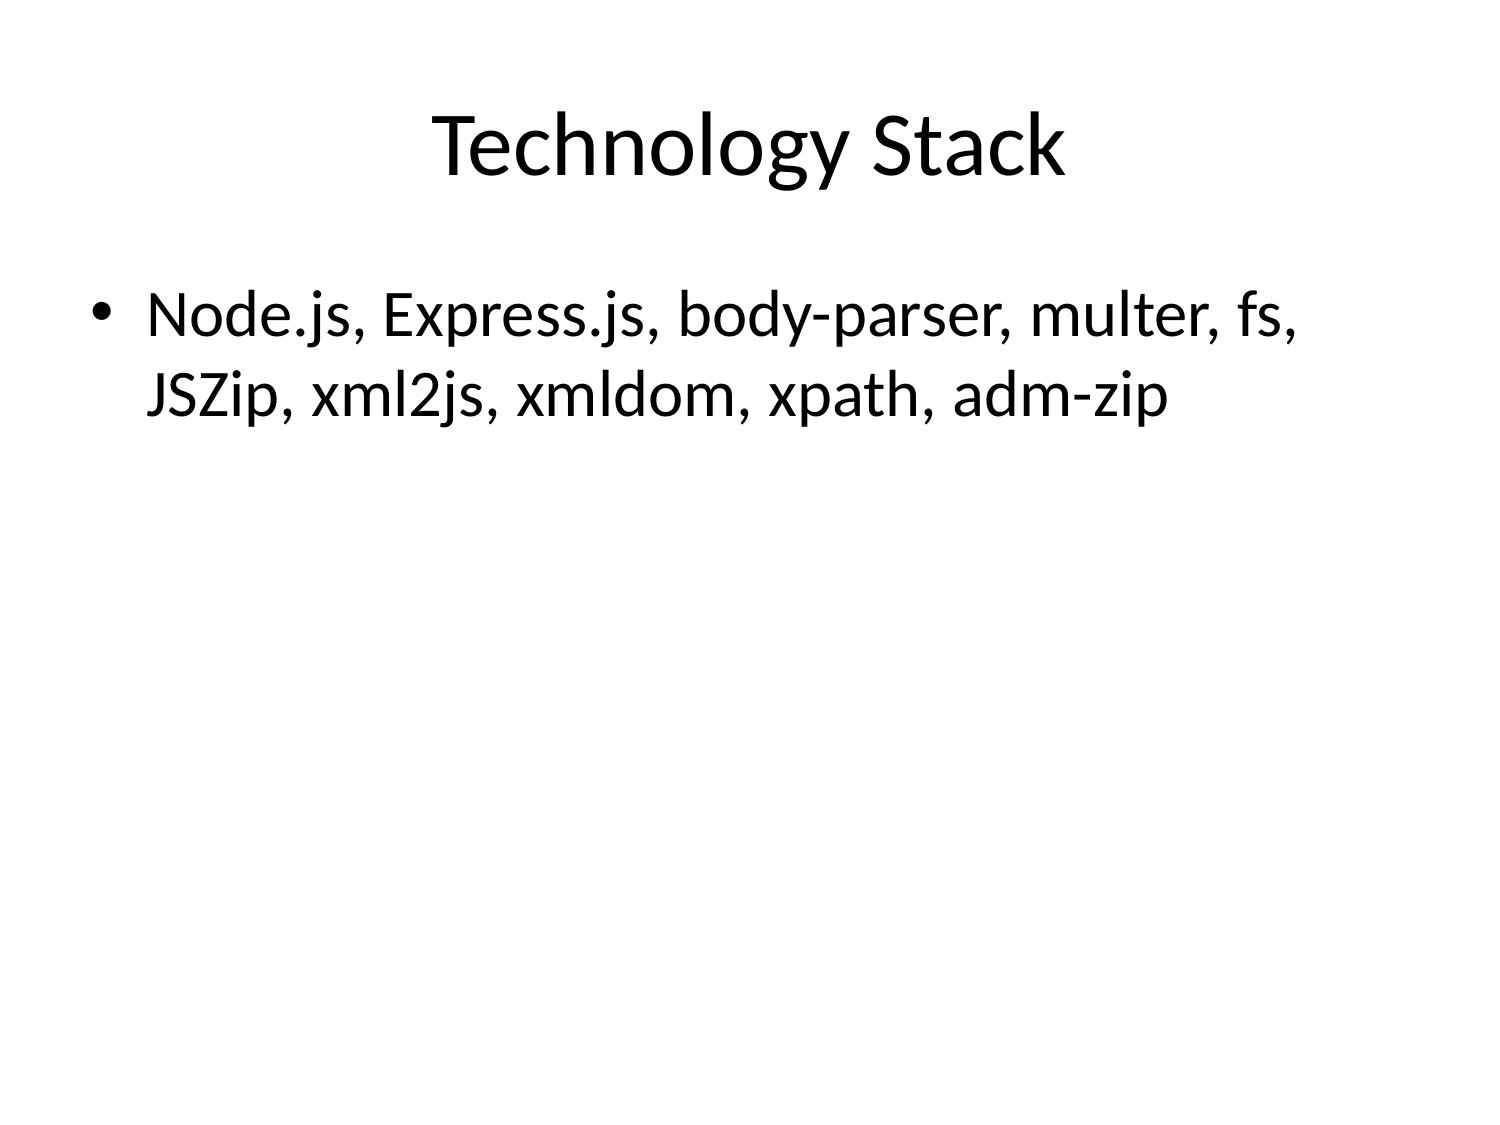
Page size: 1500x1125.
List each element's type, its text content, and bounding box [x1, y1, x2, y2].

title Technology Stack [75, 45, 1425, 233]
list Node.js, Express.js, body-parser, multer, fs, JSZip, xml2js, xmldom, xpath, adm-zip [75, 262, 1425, 1005]
